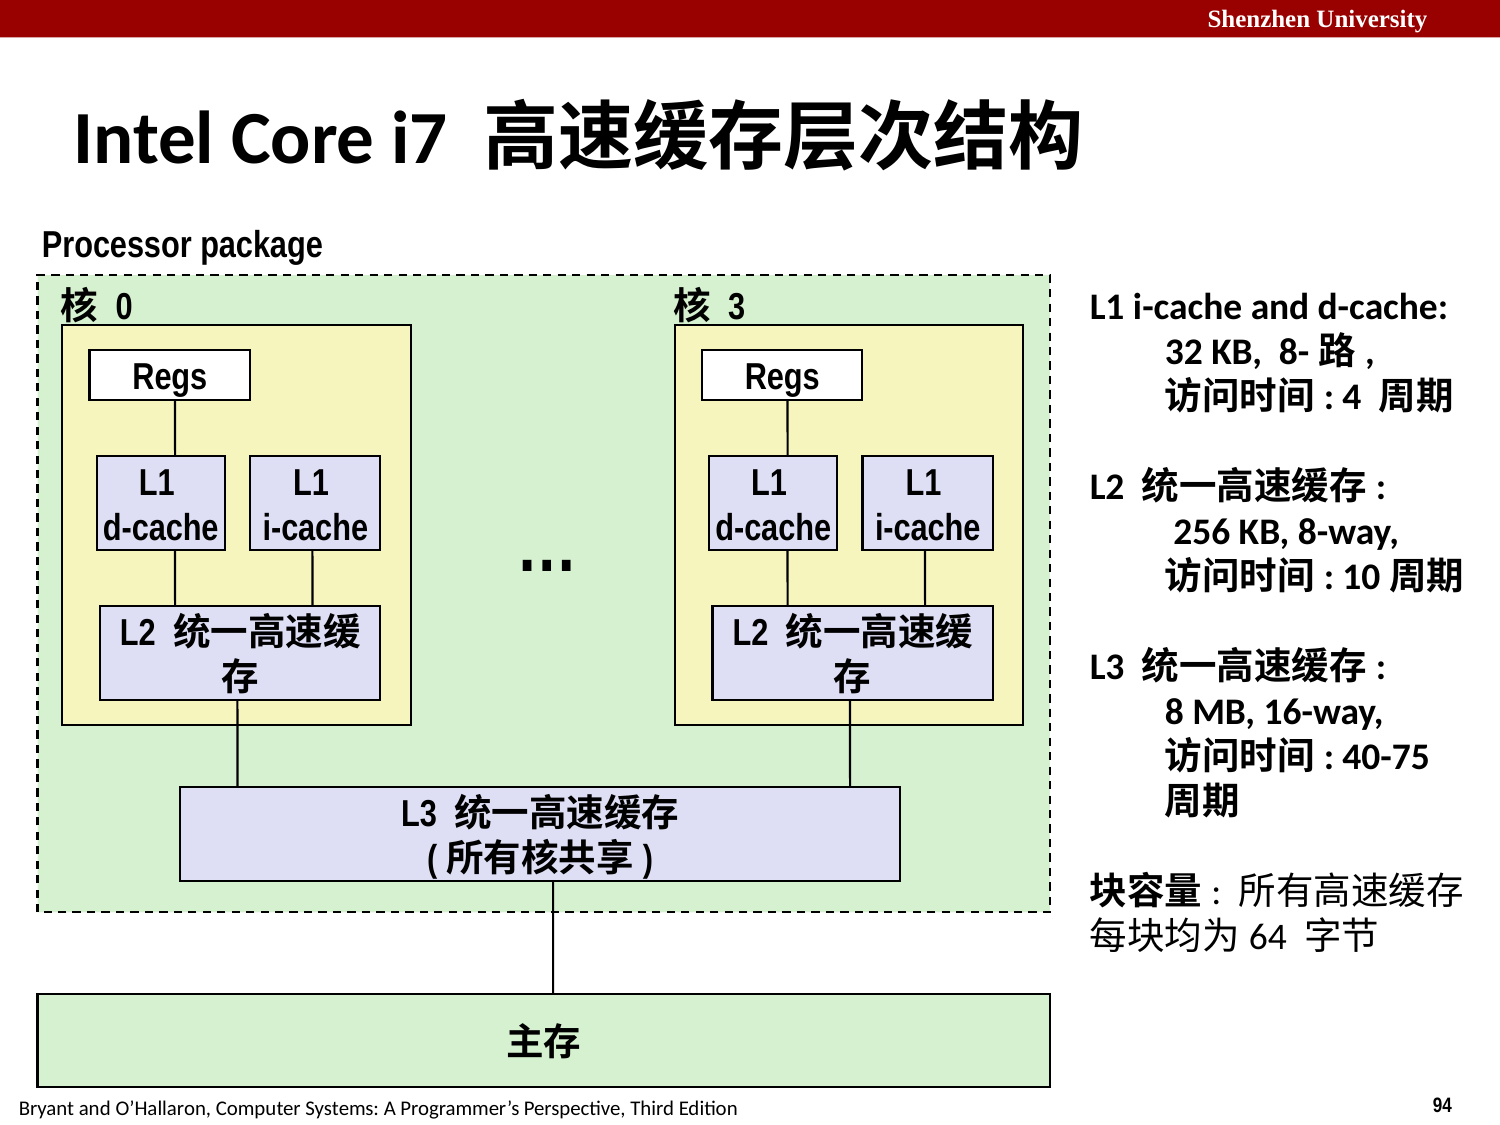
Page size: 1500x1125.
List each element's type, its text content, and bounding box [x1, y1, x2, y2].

text_box Regs [702, 350, 863, 400]
text_box … [487, 489, 607, 594]
text_box L1 i-cache [862, 456, 993, 550]
text_box [674, 324, 1024, 725]
text_box L1 i-cache and d-cache: 32 KB, 8-路, 访问时间: 4 周期 L2 统一高速缓存: 256 KB, 8-way, 访问时间: 10周期 L3 统一高速缓存: 8 MB, 16-way, 访问时间: 40-75 周期 块容量: 所有高速缓存每块均为64 字节 [1074, 274, 1488, 965]
text_box Processor package [27, 212, 338, 273]
text_box L3 统一高速缓存 (所有核共享) [180, 787, 900, 882]
text_box [148, 275, 1050, 913]
text_box Regs [89, 350, 250, 400]
text_box 主存 [37, 993, 1050, 1088]
text_box 核 0 [45, 274, 148, 335]
text_box L2 统一高速缓存 [712, 606, 993, 700]
title Intel Core i7 高速缓存层次结构 [58, 71, 1305, 197]
text_box [62, 324, 411, 725]
text_box L1 d-cache [709, 456, 838, 550]
text_box 核 3 [658, 274, 760, 335]
text_box L1 i-cache [249, 456, 381, 550]
text_box [37, 275, 553, 913]
text_box L2 统一高速缓存 [99, 606, 381, 700]
text_box L1 d-cache [96, 456, 225, 550]
